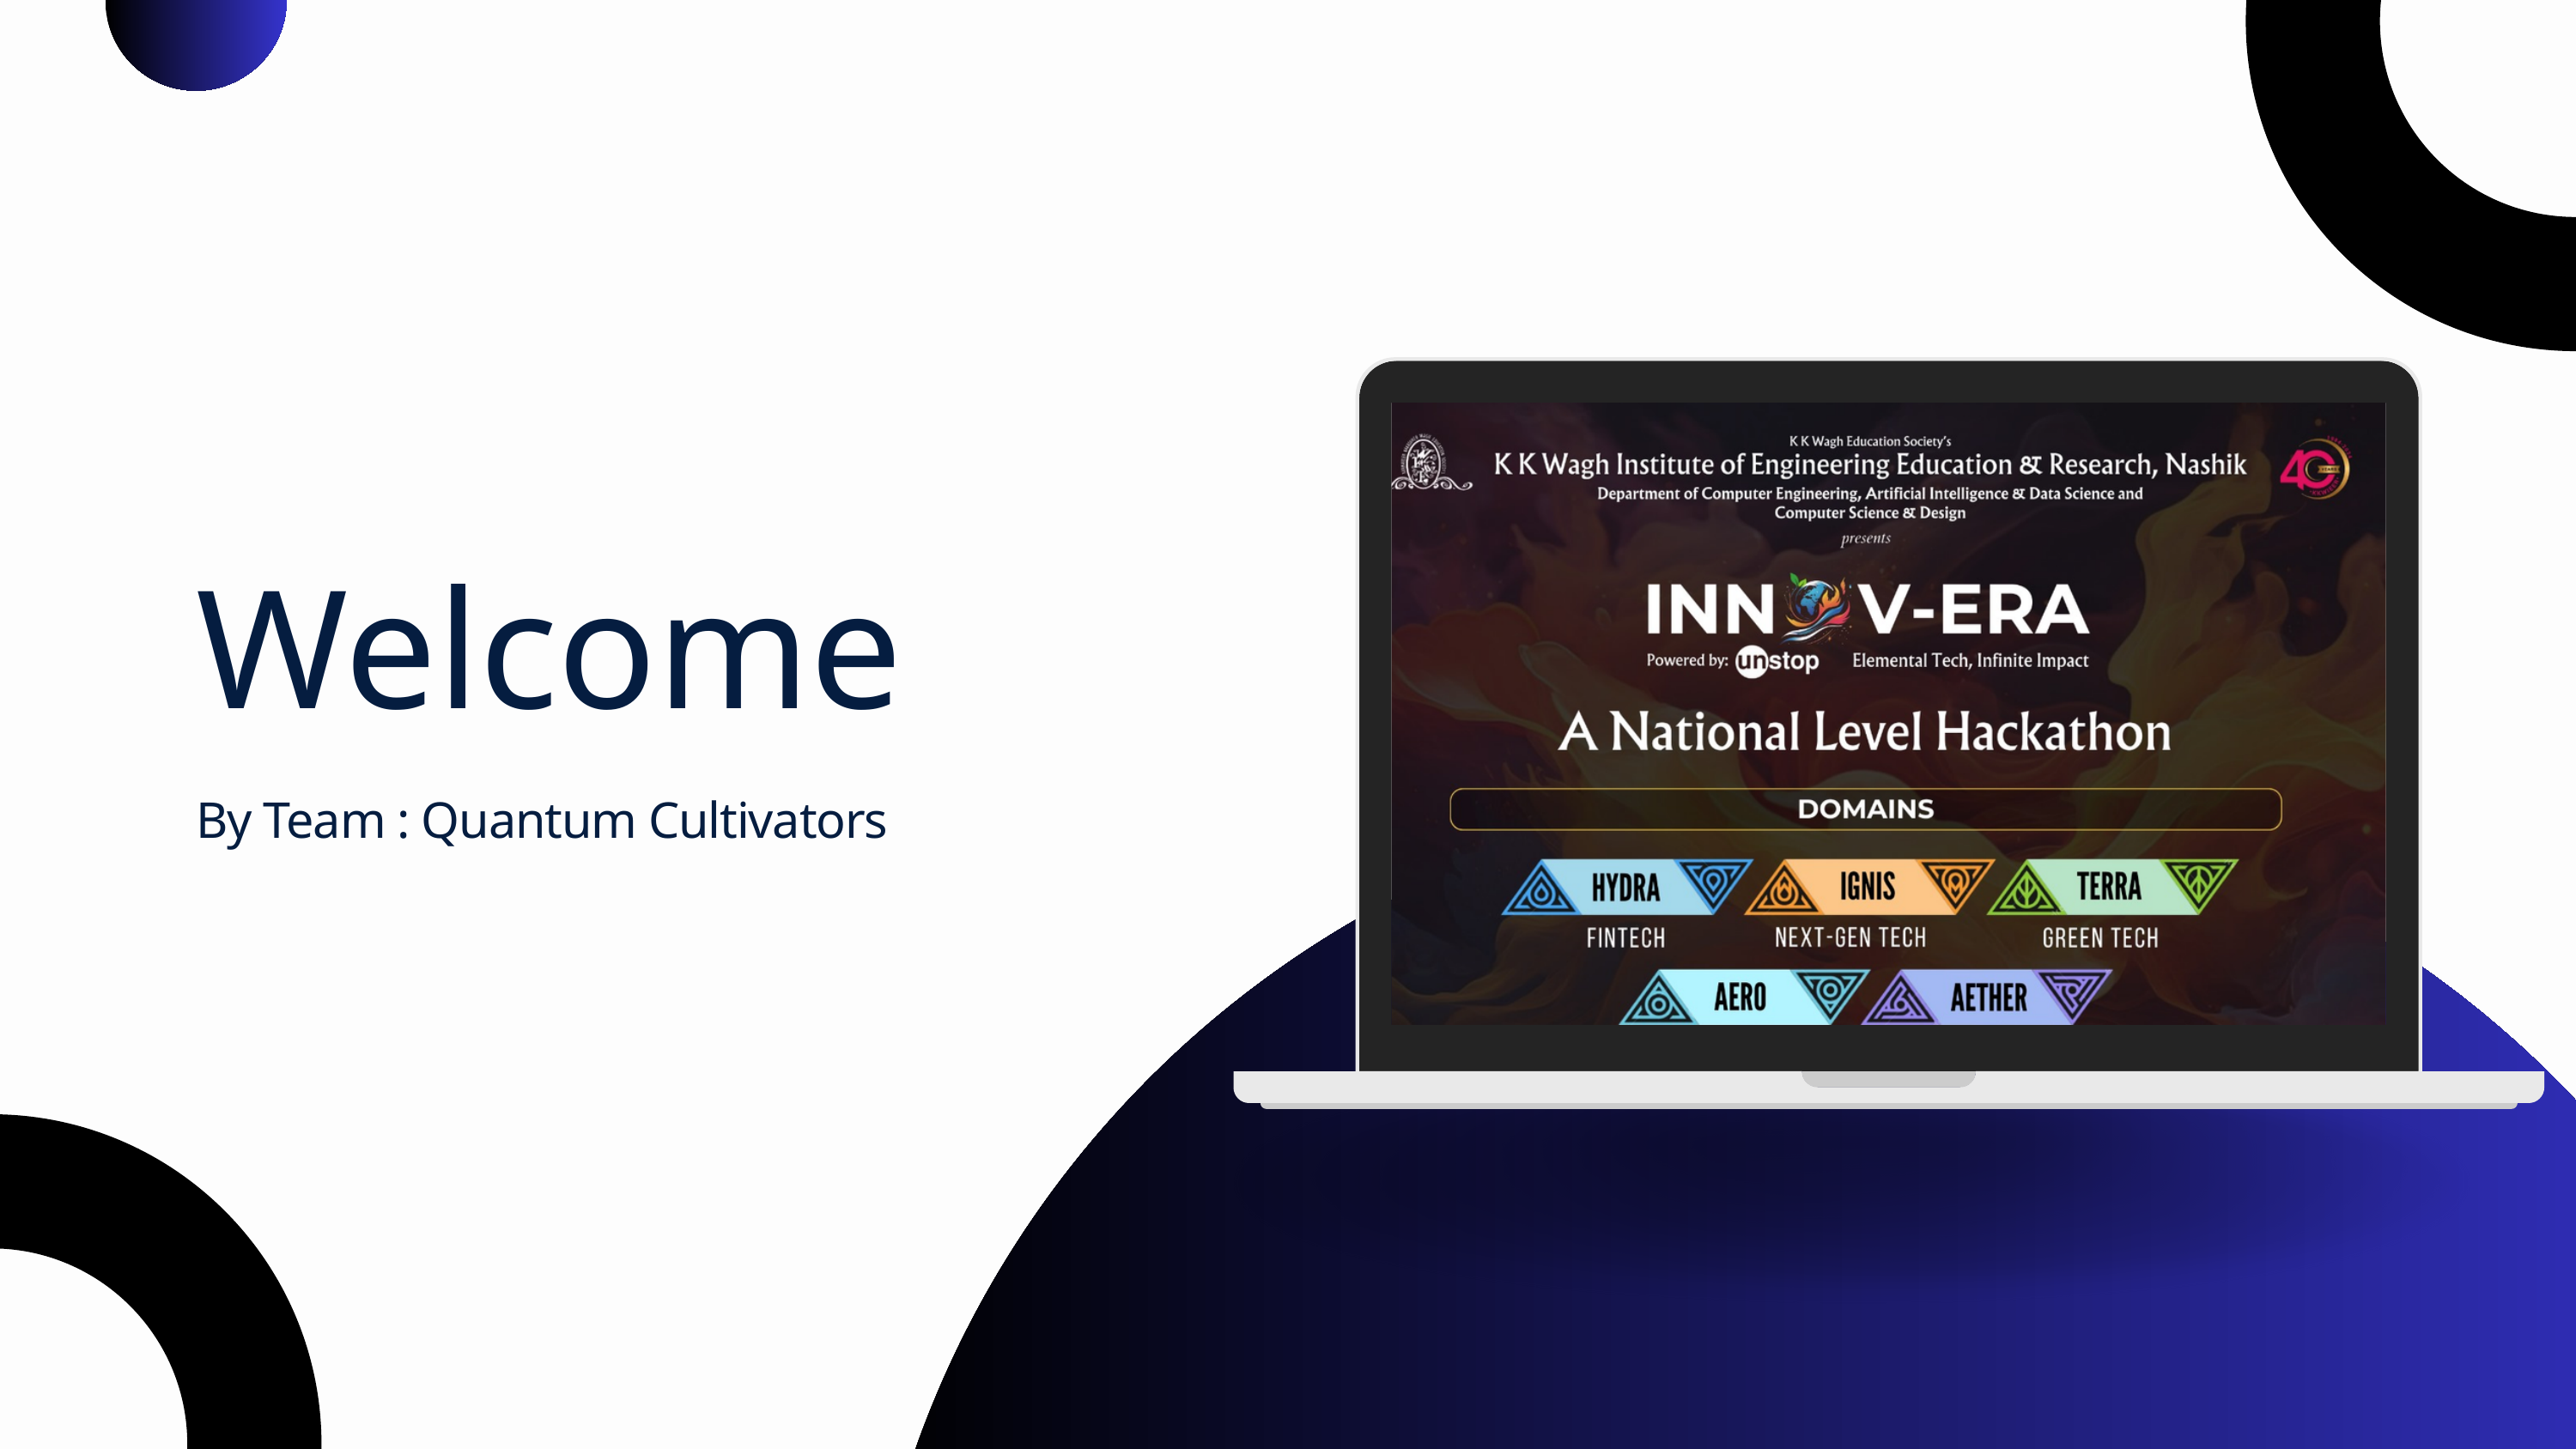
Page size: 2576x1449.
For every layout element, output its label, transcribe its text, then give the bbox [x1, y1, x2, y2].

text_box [2312, 0, 2576, 285]
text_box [0, 1180, 255, 1449]
text_box Welcome [196, 512, 1230, 742]
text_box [859, 786, 2576, 1449]
text_box By Team : Quantum Cultivators [196, 779, 1230, 848]
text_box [1233, 356, 2545, 1110]
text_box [105, 0, 287, 91]
